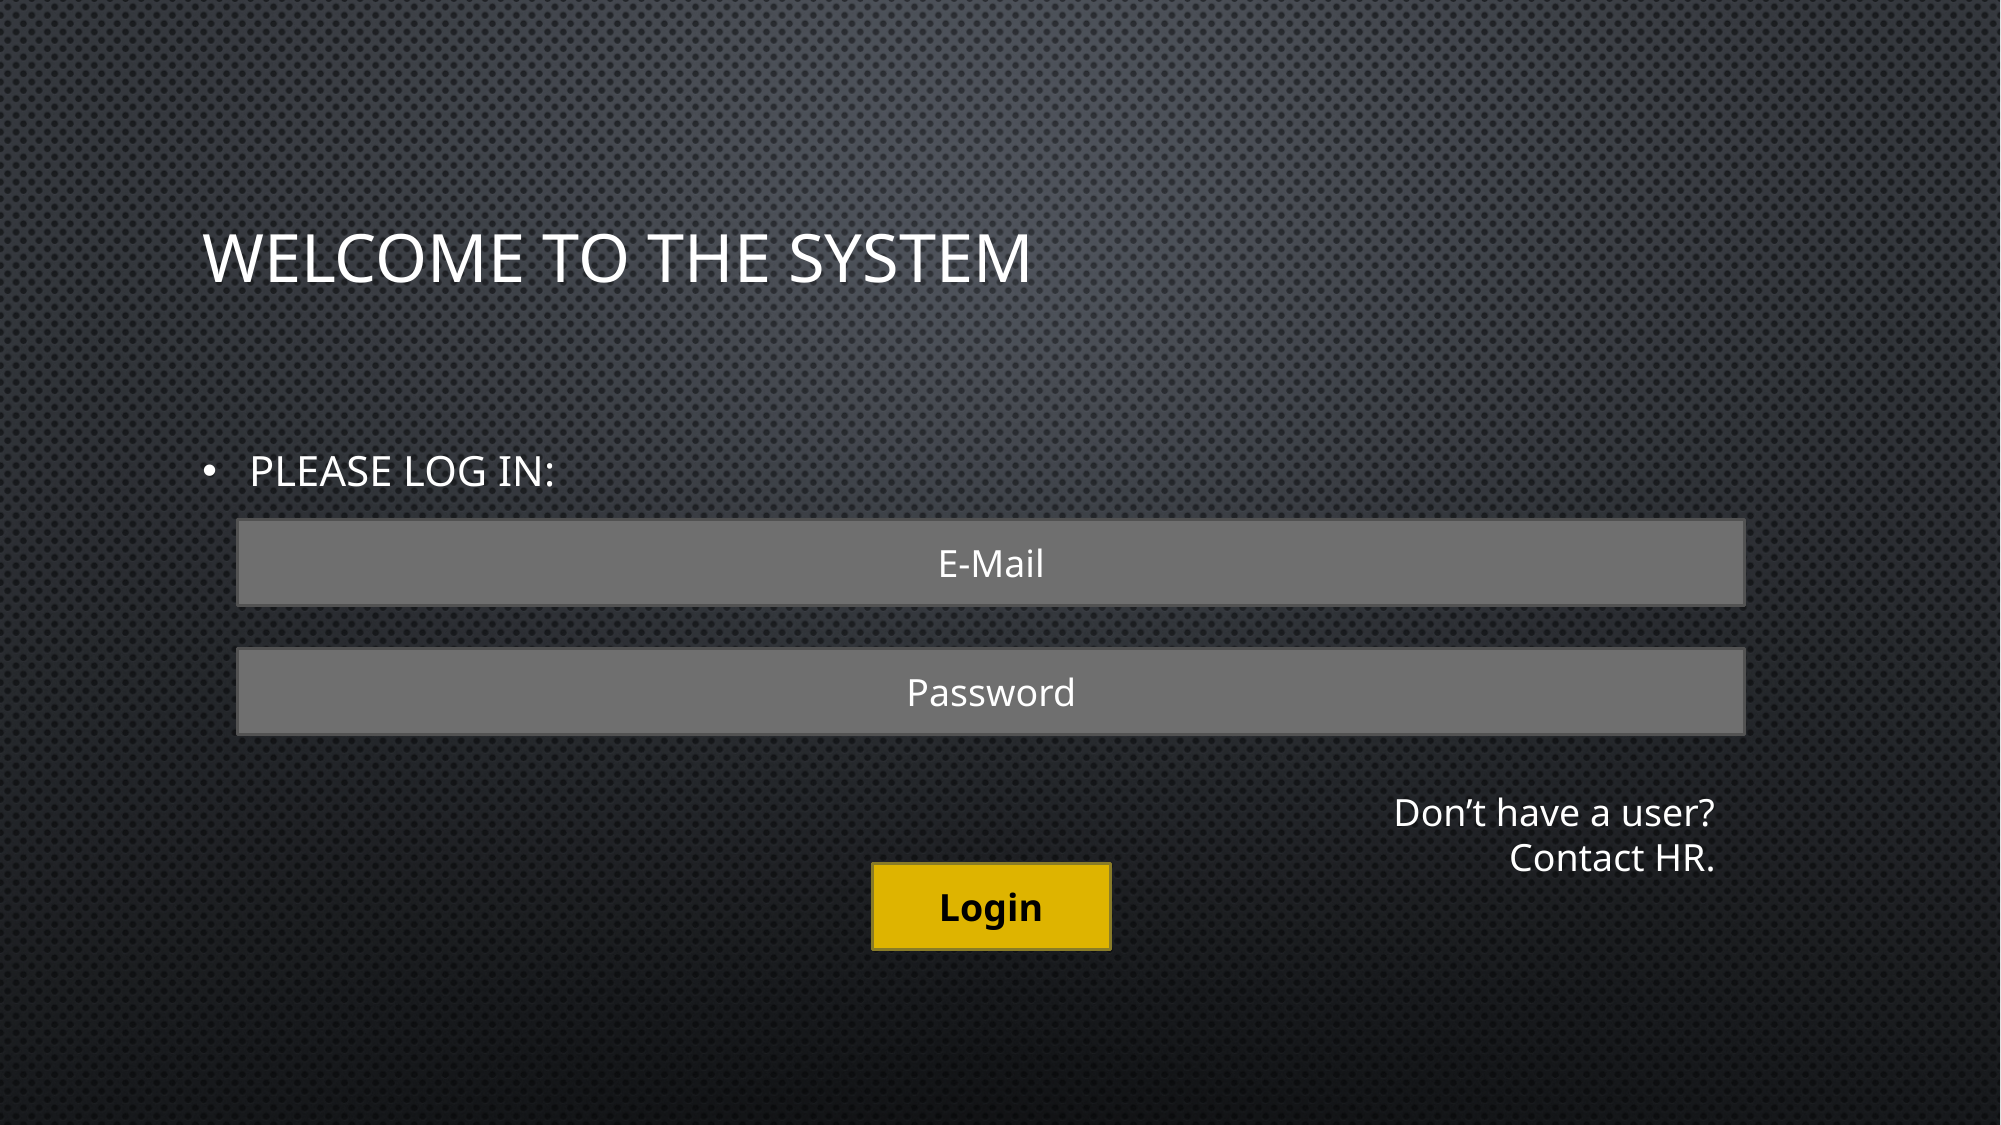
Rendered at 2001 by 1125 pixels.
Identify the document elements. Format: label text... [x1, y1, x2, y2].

text_box E-Mail [236, 518, 1746, 607]
text_box Don’t have a user? Contact HR. [1378, 781, 1731, 887]
text_box Password [236, 647, 1746, 736]
title Welcome to the system [187, 99, 1813, 413]
text_box Login [871, 862, 1112, 951]
list Please log in: [187, 437, 1813, 950]
